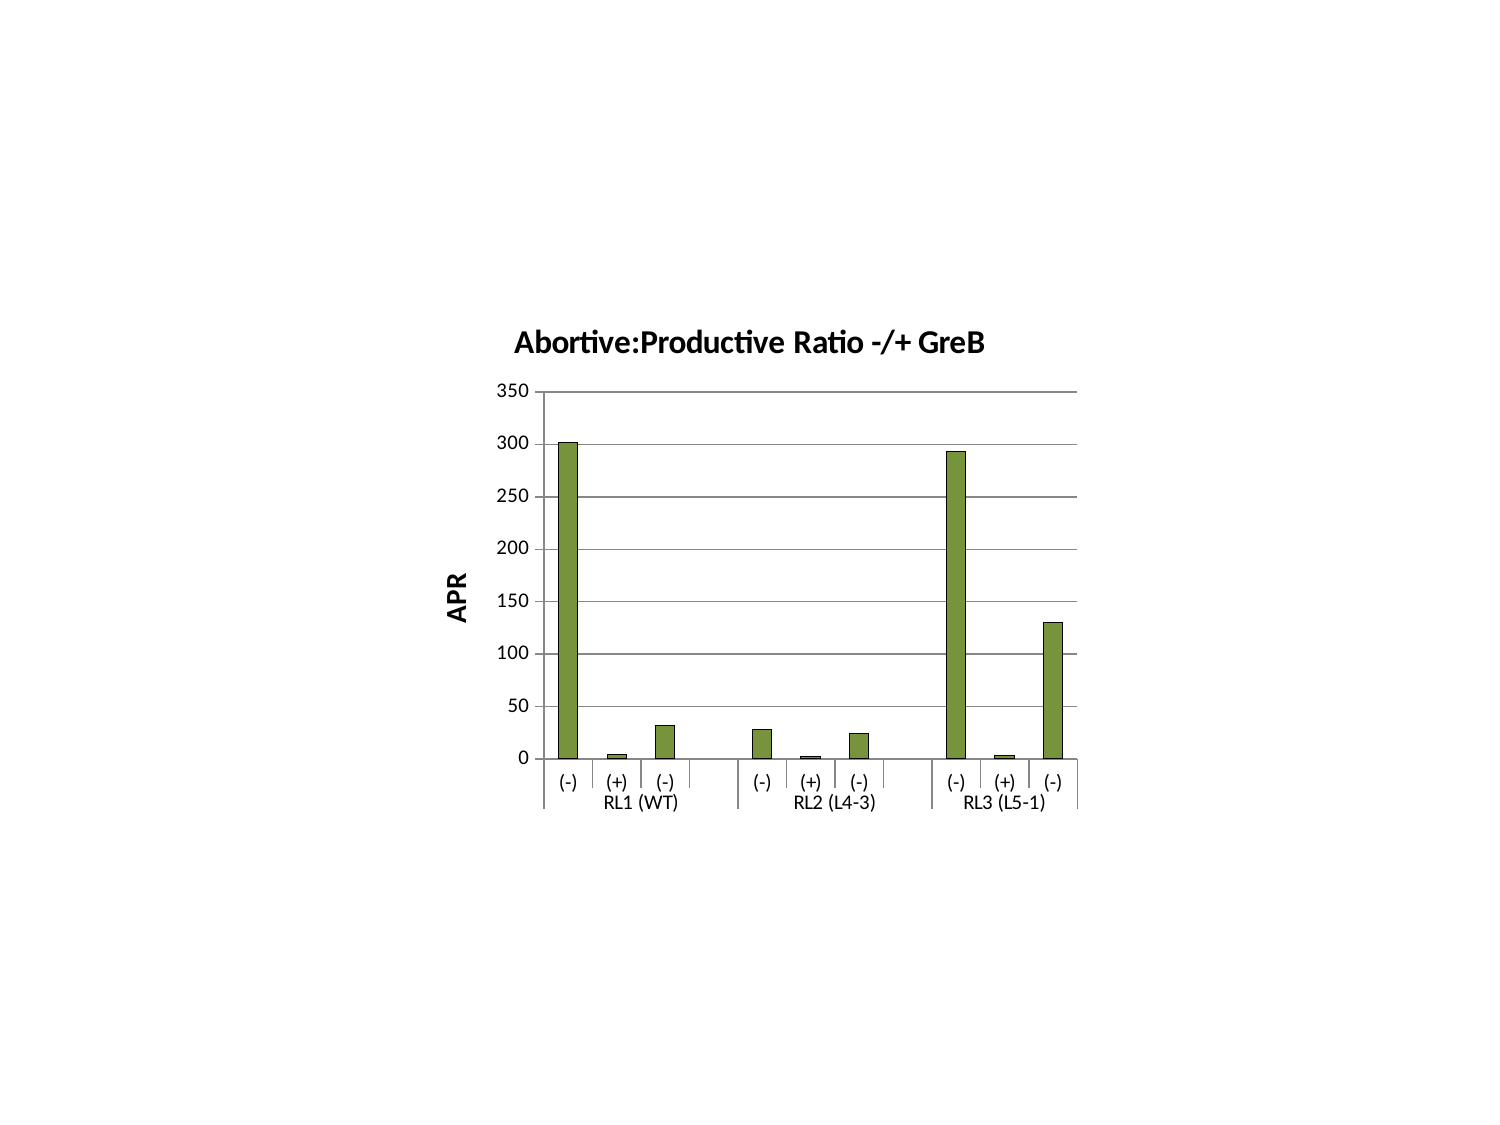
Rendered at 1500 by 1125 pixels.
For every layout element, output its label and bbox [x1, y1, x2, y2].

chart [408, 299, 1092, 826]
